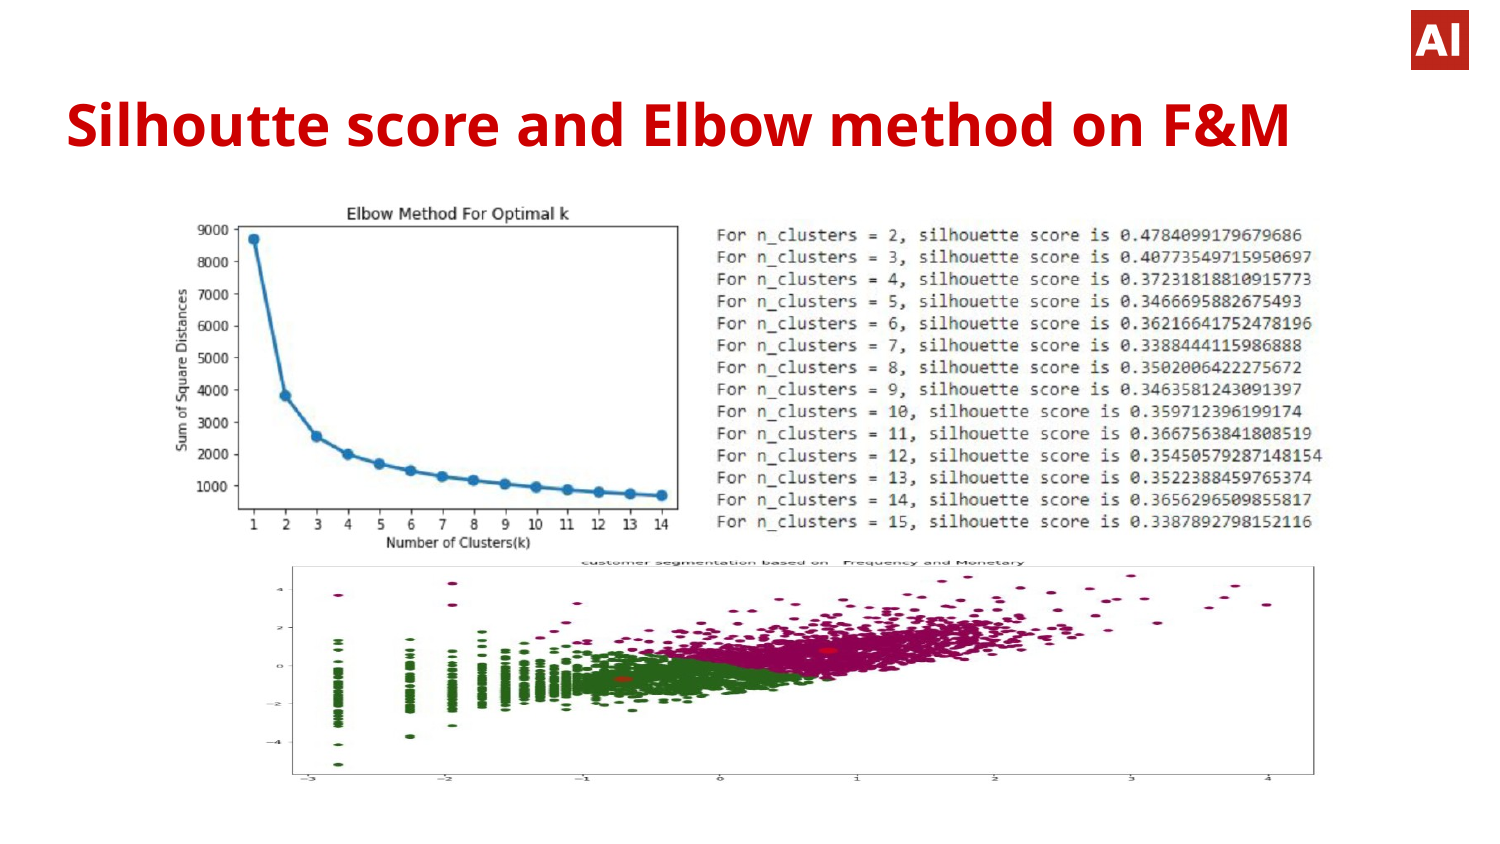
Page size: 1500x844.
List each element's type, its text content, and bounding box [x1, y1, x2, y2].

picture [150, 180, 1379, 790]
list [51, 166, 1449, 804]
title Silhoutte score and Elbow method on F&M [51, 72, 1449, 166]
picture [1411, 10, 1469, 70]
